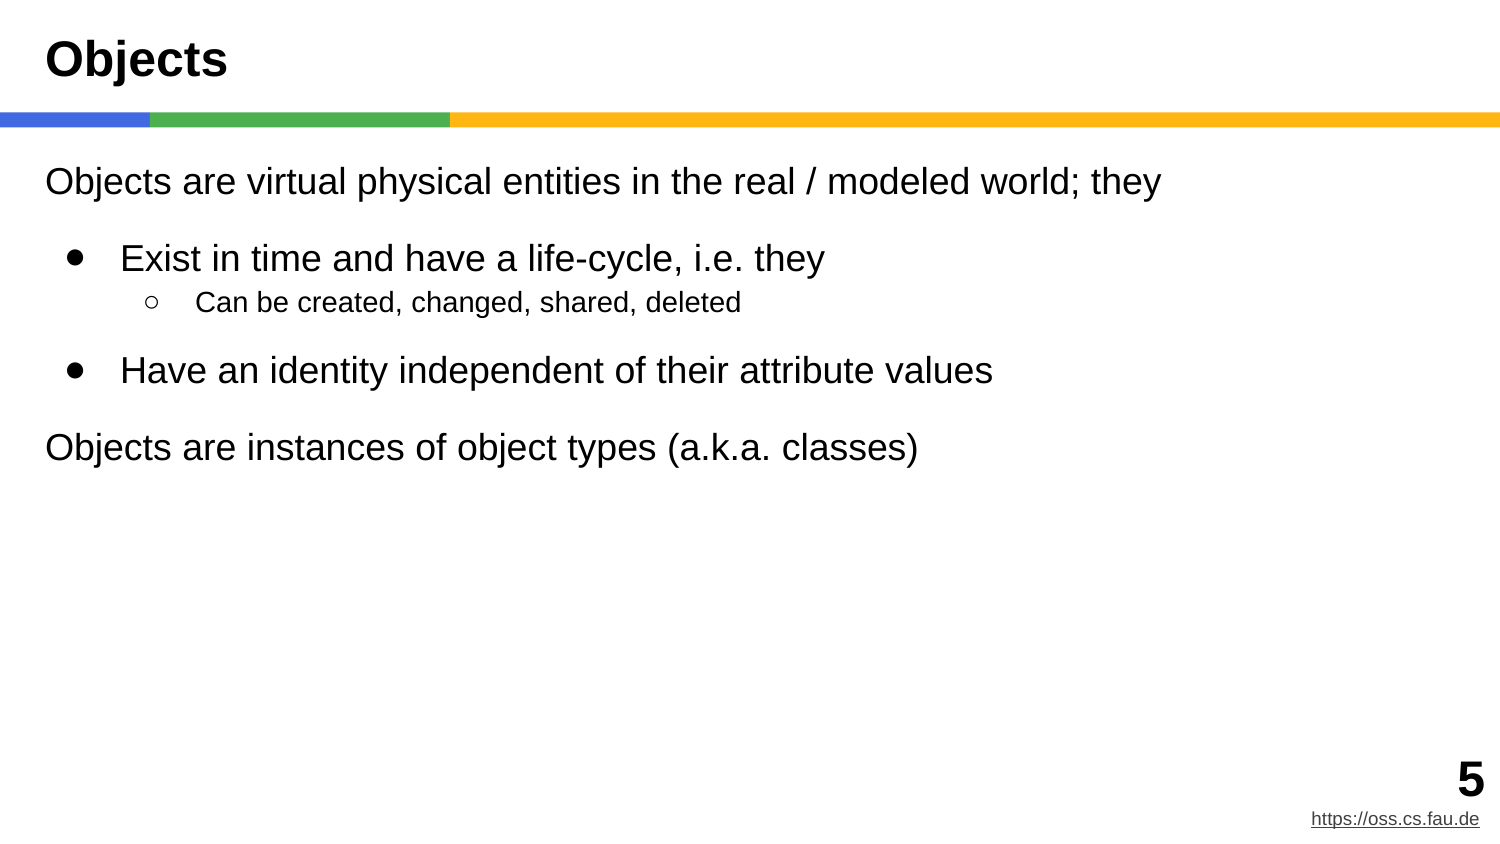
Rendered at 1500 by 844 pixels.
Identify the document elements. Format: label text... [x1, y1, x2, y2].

slide_number ‹#› https://oss.cs.fau.de [1200, 724, 1500, 844]
list Objects are virtual physical entities in the real / modeled world; they Exist in time and have a life-cycle, i.e. they Can be created, changed, shared, deleted Have an identity independent of their attribute values Objects are instances of object types (a.k.a. classes) [45, 150, 1455, 825]
title Objects [0, 0, 1500, 113]
